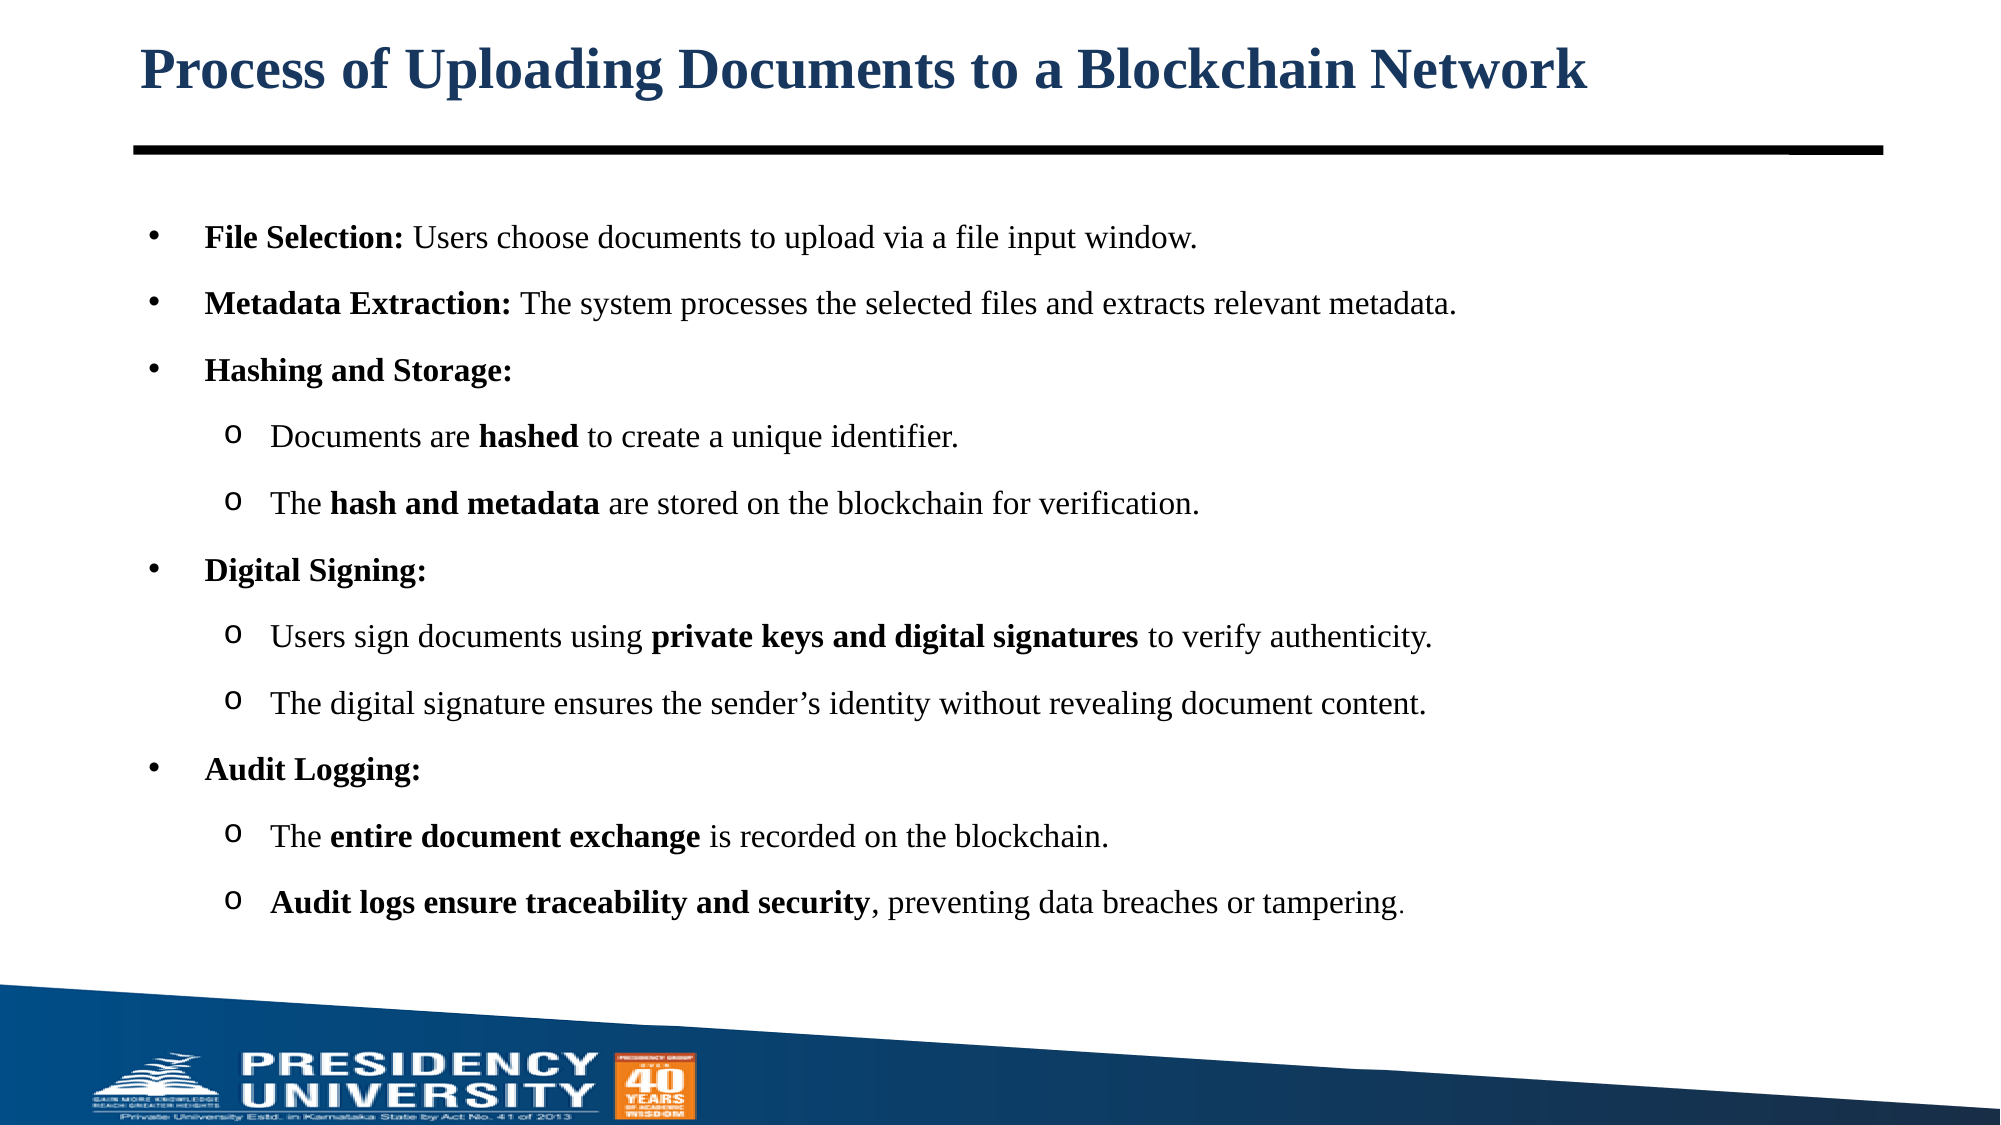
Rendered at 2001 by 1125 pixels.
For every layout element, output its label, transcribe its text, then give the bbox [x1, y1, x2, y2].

picture [0, 982, 2000, 1125]
list File Selection: Users choose documents to upload via a file input window. Metadata Extraction: The system processes the selected files and extracts relevant metadata. Hashing and Storage: Documents are hashed to create a unique identifier. The hash and metadata are stored on the blockchain for verification. Digital Signing: Users sign documents using private keys and digital signatures to verify authenticity. The digital signature ensures the sender’s identity without revealing document content. Audit Logging: The entire document exchange is recorded on the blockchain. Audit logs ensure traceability and security, preventing data breaches or tampering. [133, 187, 1884, 1000]
title Process of Uploading Documents to a Blockchain Network [125, 85, 1875, 165]
